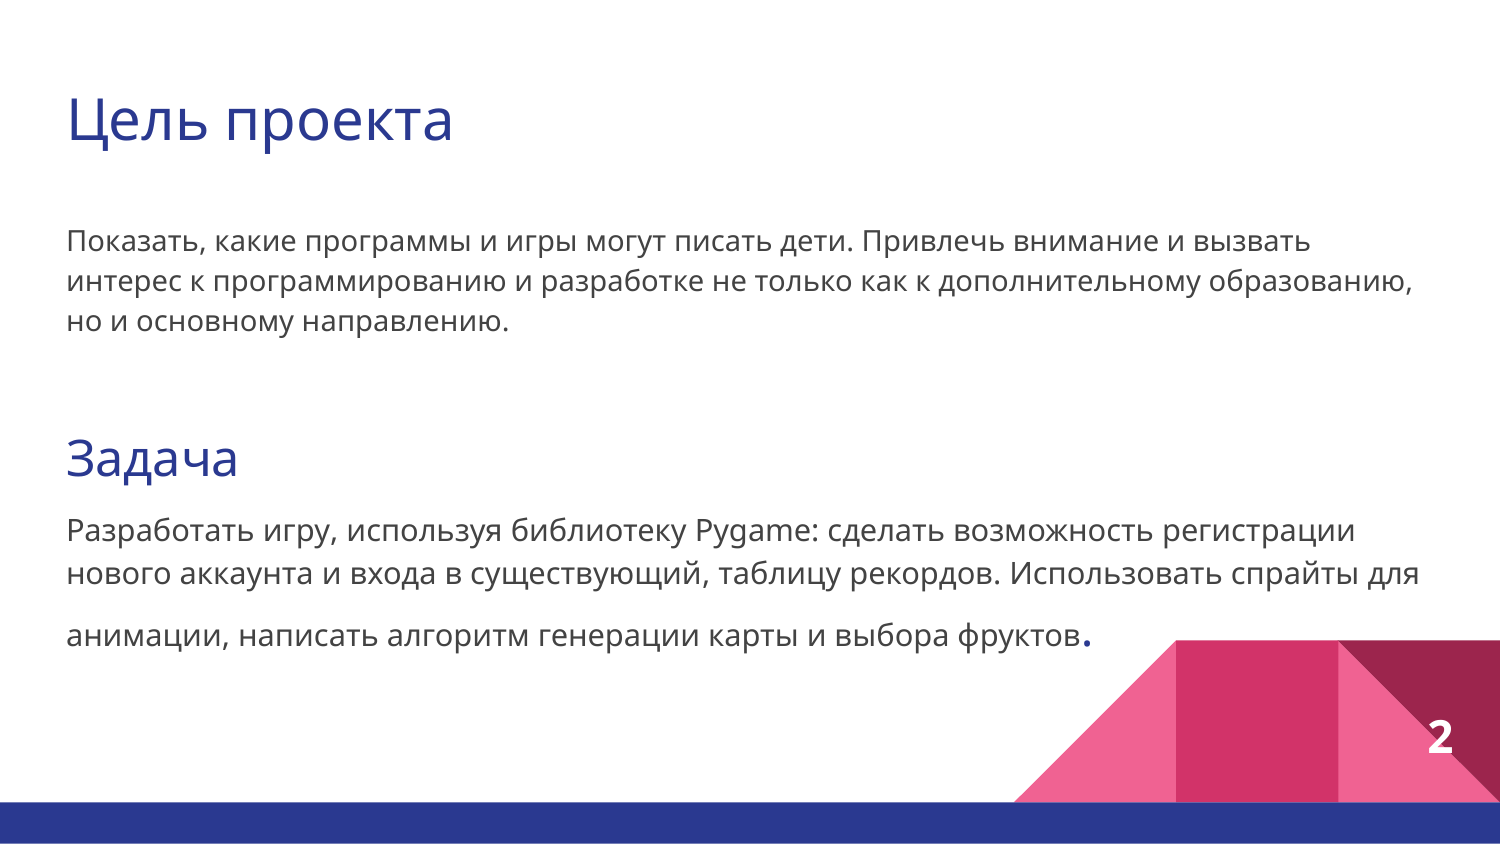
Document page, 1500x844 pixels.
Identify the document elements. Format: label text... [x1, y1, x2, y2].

title Цель проекта [51, 67, 1449, 167]
text_box 2 [1412, 693, 1480, 778]
list Показать, какие программы и игры могут писать дети. Привлечь внимание и вызвать интерес к программированию и разработке не только как к дополнительному образованию, но и основному направлению. Задача Разработать игру, используя библиотеку Pygame: сделать возможность регистрации нового аккаунта и входа в существующий, таблицу рекордов. Использовать спрайты для анимации, написать алгоритм генерации карты и выбора фруктов. [51, 201, 1449, 676]
